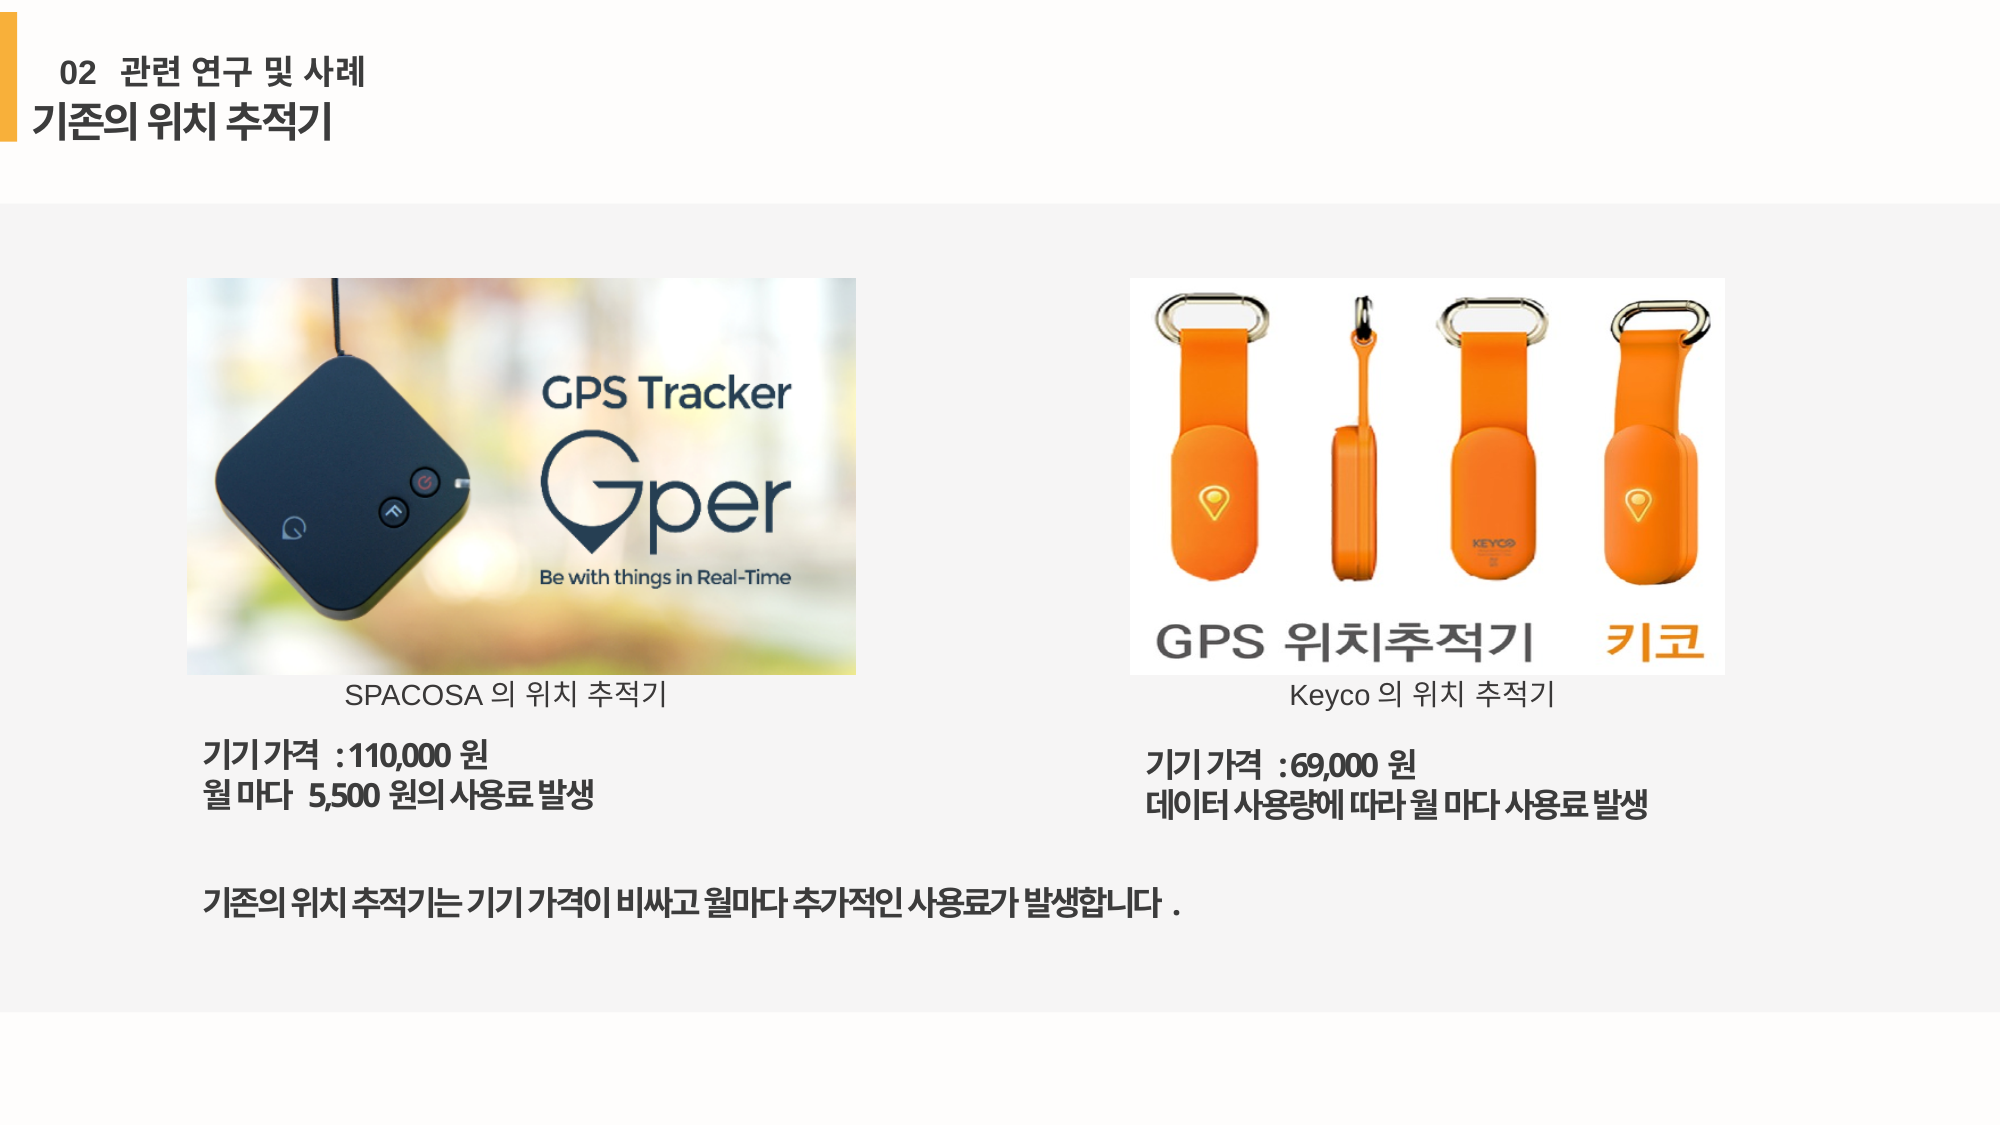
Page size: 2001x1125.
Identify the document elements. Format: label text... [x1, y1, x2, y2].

text_box 기기 가격 : 69,000원 데이터 사용량에 따라 월 마다 사용료 발생 [1130, 737, 1737, 832]
text_box 기존의 위치 추적기 [17, 88, 636, 153]
text_box 기기 가격 : 110,000원 월 마다 5,500원의 사용료 발생 [187, 726, 794, 822]
picture [187, 278, 856, 675]
text_box SPACOSA의 위치 추적기 [329, 675, 714, 719]
picture [1130, 278, 1725, 675]
text_box Keyco의 위치 추적기 [1274, 675, 1581, 719]
text_box 기존의 위치 추적기는 기기 가격이 비싸고 월마다 추가적인 사용료가 발생합니다. [187, 874, 1725, 930]
text_box [0, 11, 18, 143]
text_box 02 관련 연구 및 사례 [44, 4, 381, 88]
text_box [0, 203, 2000, 1013]
